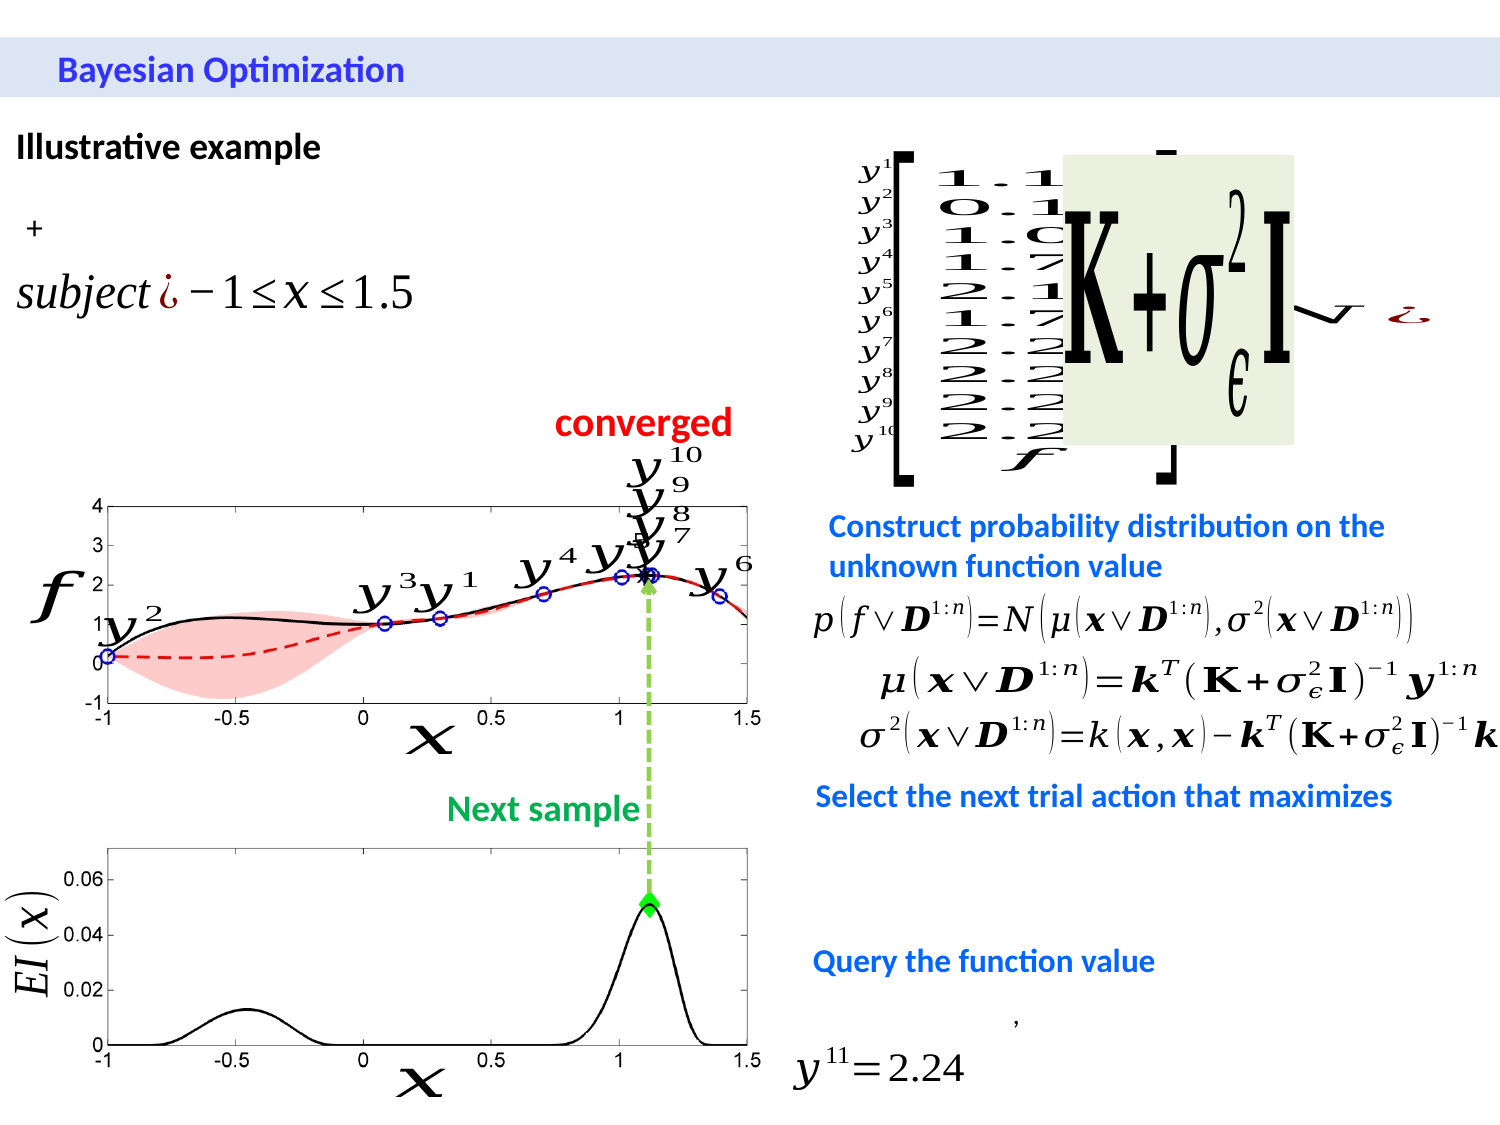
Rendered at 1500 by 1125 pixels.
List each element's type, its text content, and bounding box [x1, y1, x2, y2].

text_box Illustrative example [1, 114, 1475, 174]
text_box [0, 387, 826, 1125]
text_box Construct probability distribution on the unknown function value [829, 496, 1497, 592]
text_box Bayesian Optimization [0, 37, 1500, 98]
text_box Select the next trial action that maximizes [829, 766, 1426, 822]
text_box Query the function value [829, 931, 1423, 987]
